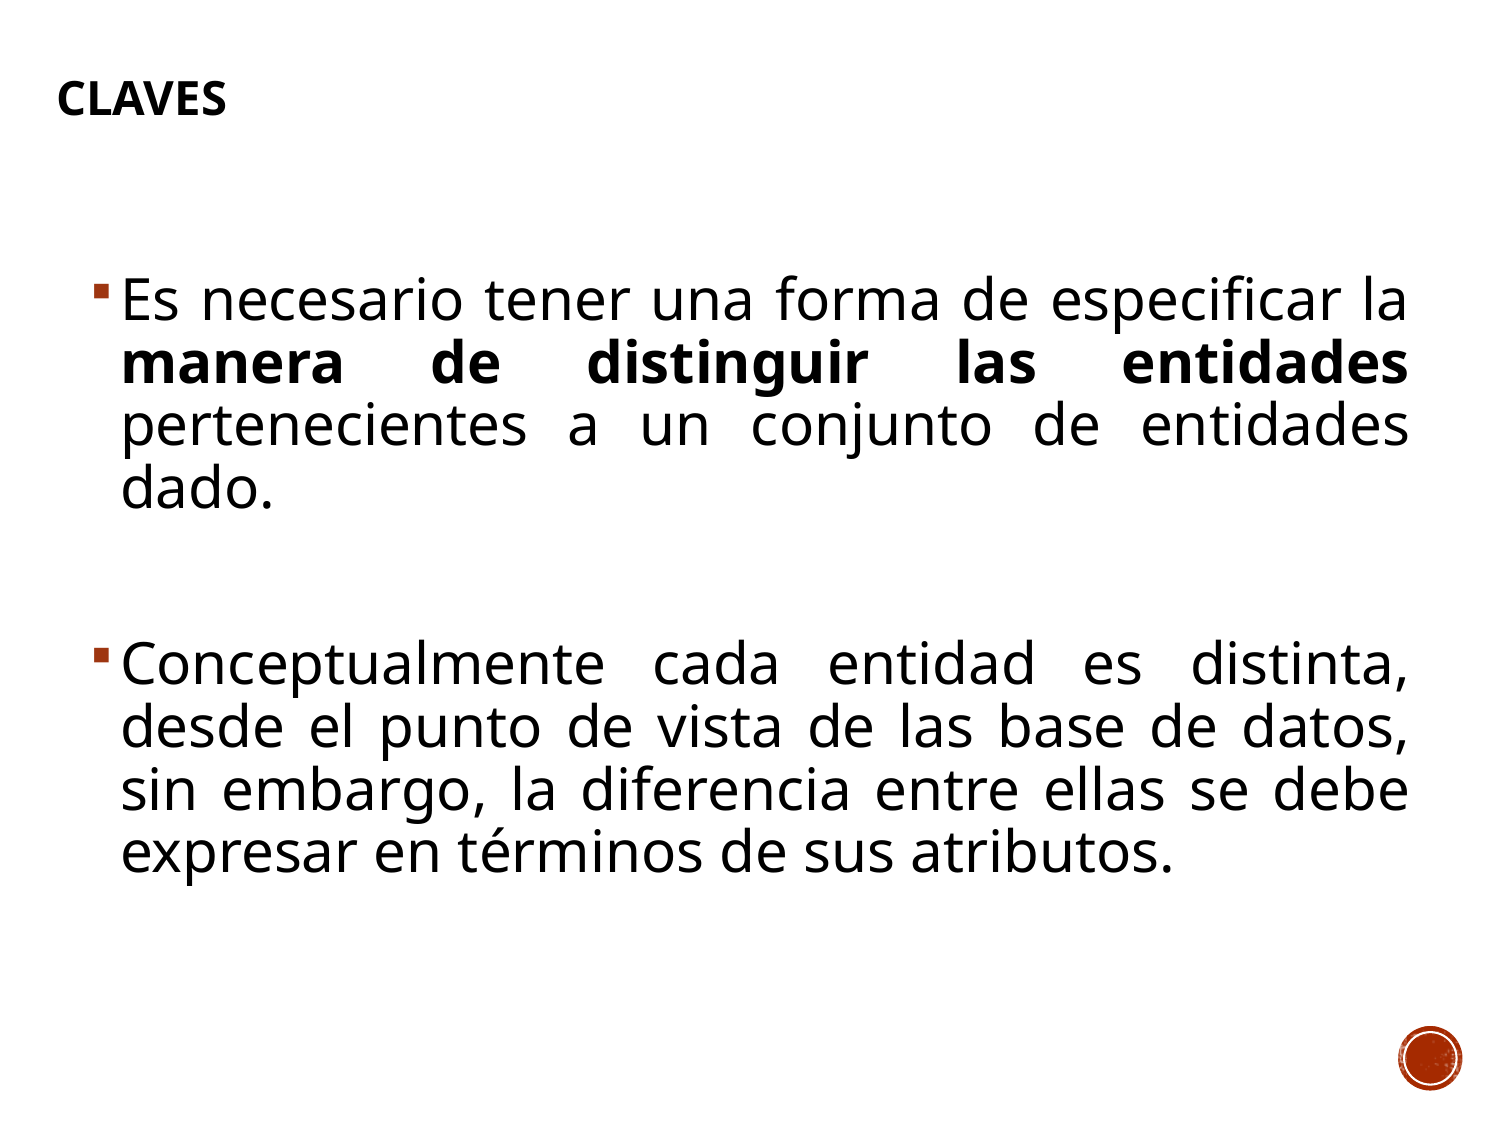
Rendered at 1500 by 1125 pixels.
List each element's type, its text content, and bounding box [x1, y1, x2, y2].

list Es necesario tener una forma de especificar la manera de distinguir las entidades pertenecientes a un conjunto de entidades dado. Conceptualmente cada entidad es distinta, desde el punto de vista de las base de datos, sin embargo, la diferencia entre ellas se debe expresar en términos de sus atributos. [75, 262, 1425, 1059]
title CLAVES [41, 66, 1442, 191]
